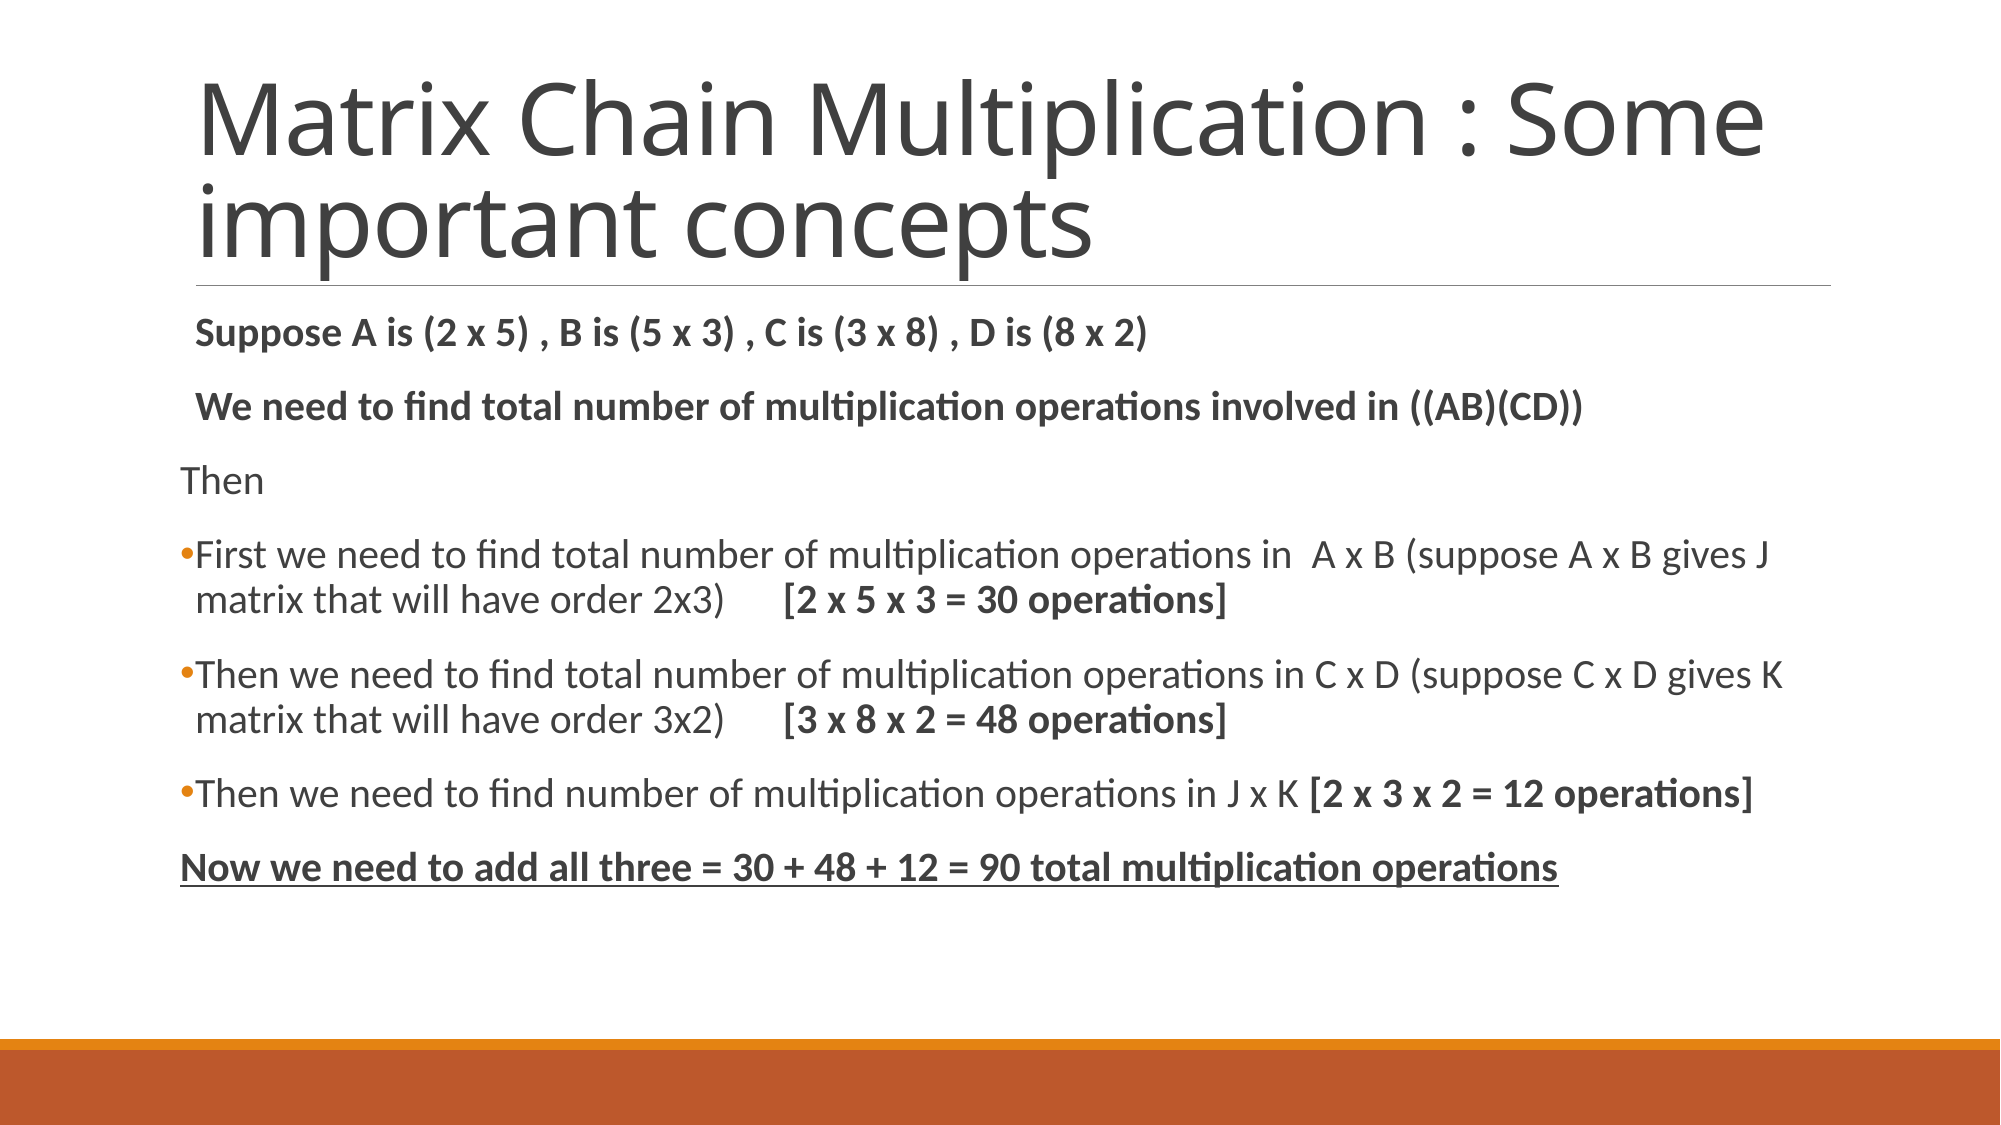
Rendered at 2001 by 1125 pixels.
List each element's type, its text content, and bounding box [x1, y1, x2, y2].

list Suppose A is (2 x 5) , B is (5 x 3) , C is (3 x 8) , D is (8 x 2) We need to find total number of multiplication operations involved in ((AB)(CD)) Then First we need to find total number of multiplication operations in A x B (suppose A x B gives J matrix that will have order 2x3) [2 x 5 x 3 = 30 operations] Then we need to find total number of multiplication operations in C x D (suppose C x D gives K matrix that will have order 3x2) [3 x 8 x 2 = 48 operations] Then we need to find number of multiplication operations in J x K [2 x 3 x 2 = 12 operations] Now we need to add all three = 30 + 48 + 12 = 90 total multiplication operations [180, 302, 1830, 963]
title Matrix Chain Multiplication : Some important concepts [180, 47, 1830, 285]
